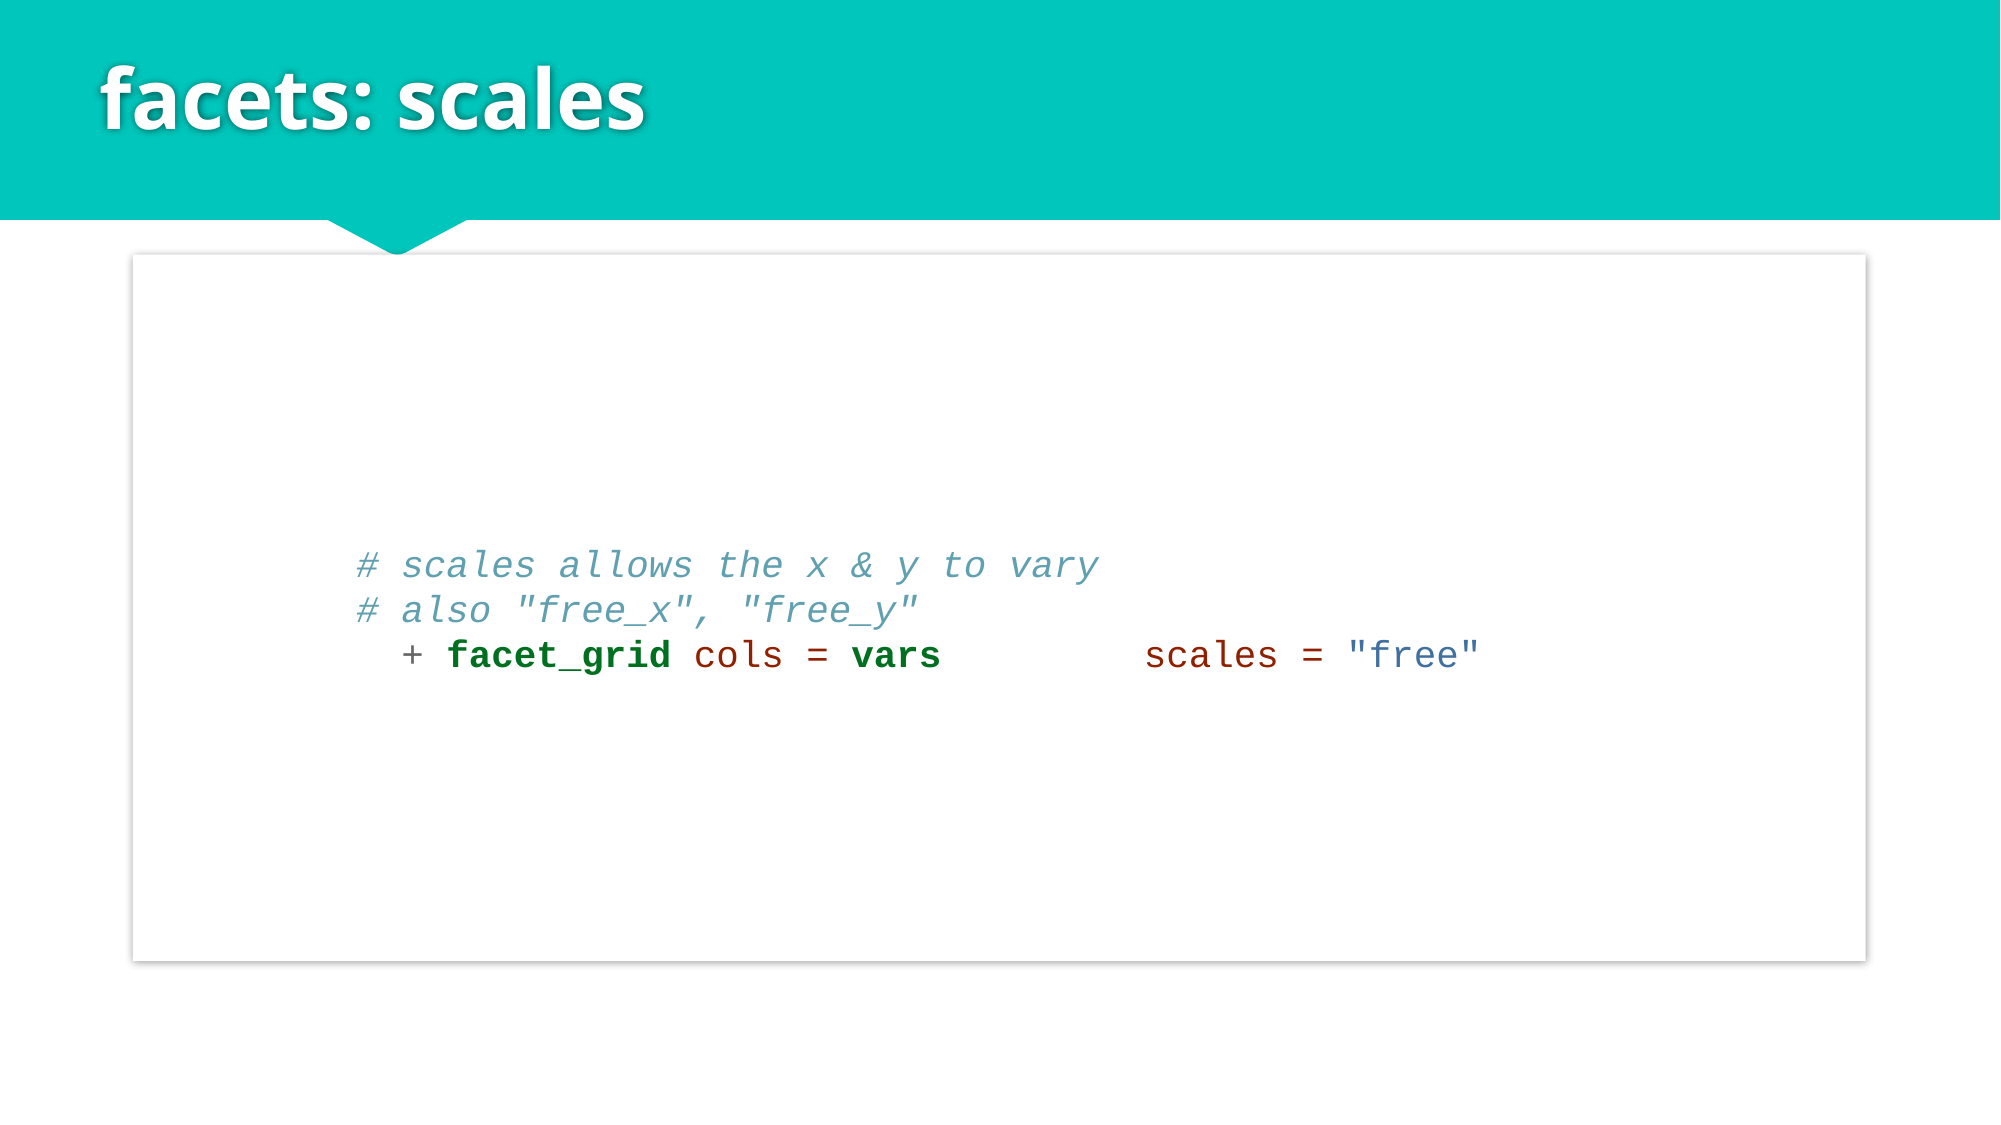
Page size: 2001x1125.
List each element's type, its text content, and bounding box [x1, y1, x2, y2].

title facets: scales [84, 27, 1819, 154]
list # scales allows the x & y to vary # also "free_x", "free_y" p + facet_grid(cols = vars(class), scales = "free") [132, 254, 1866, 962]
